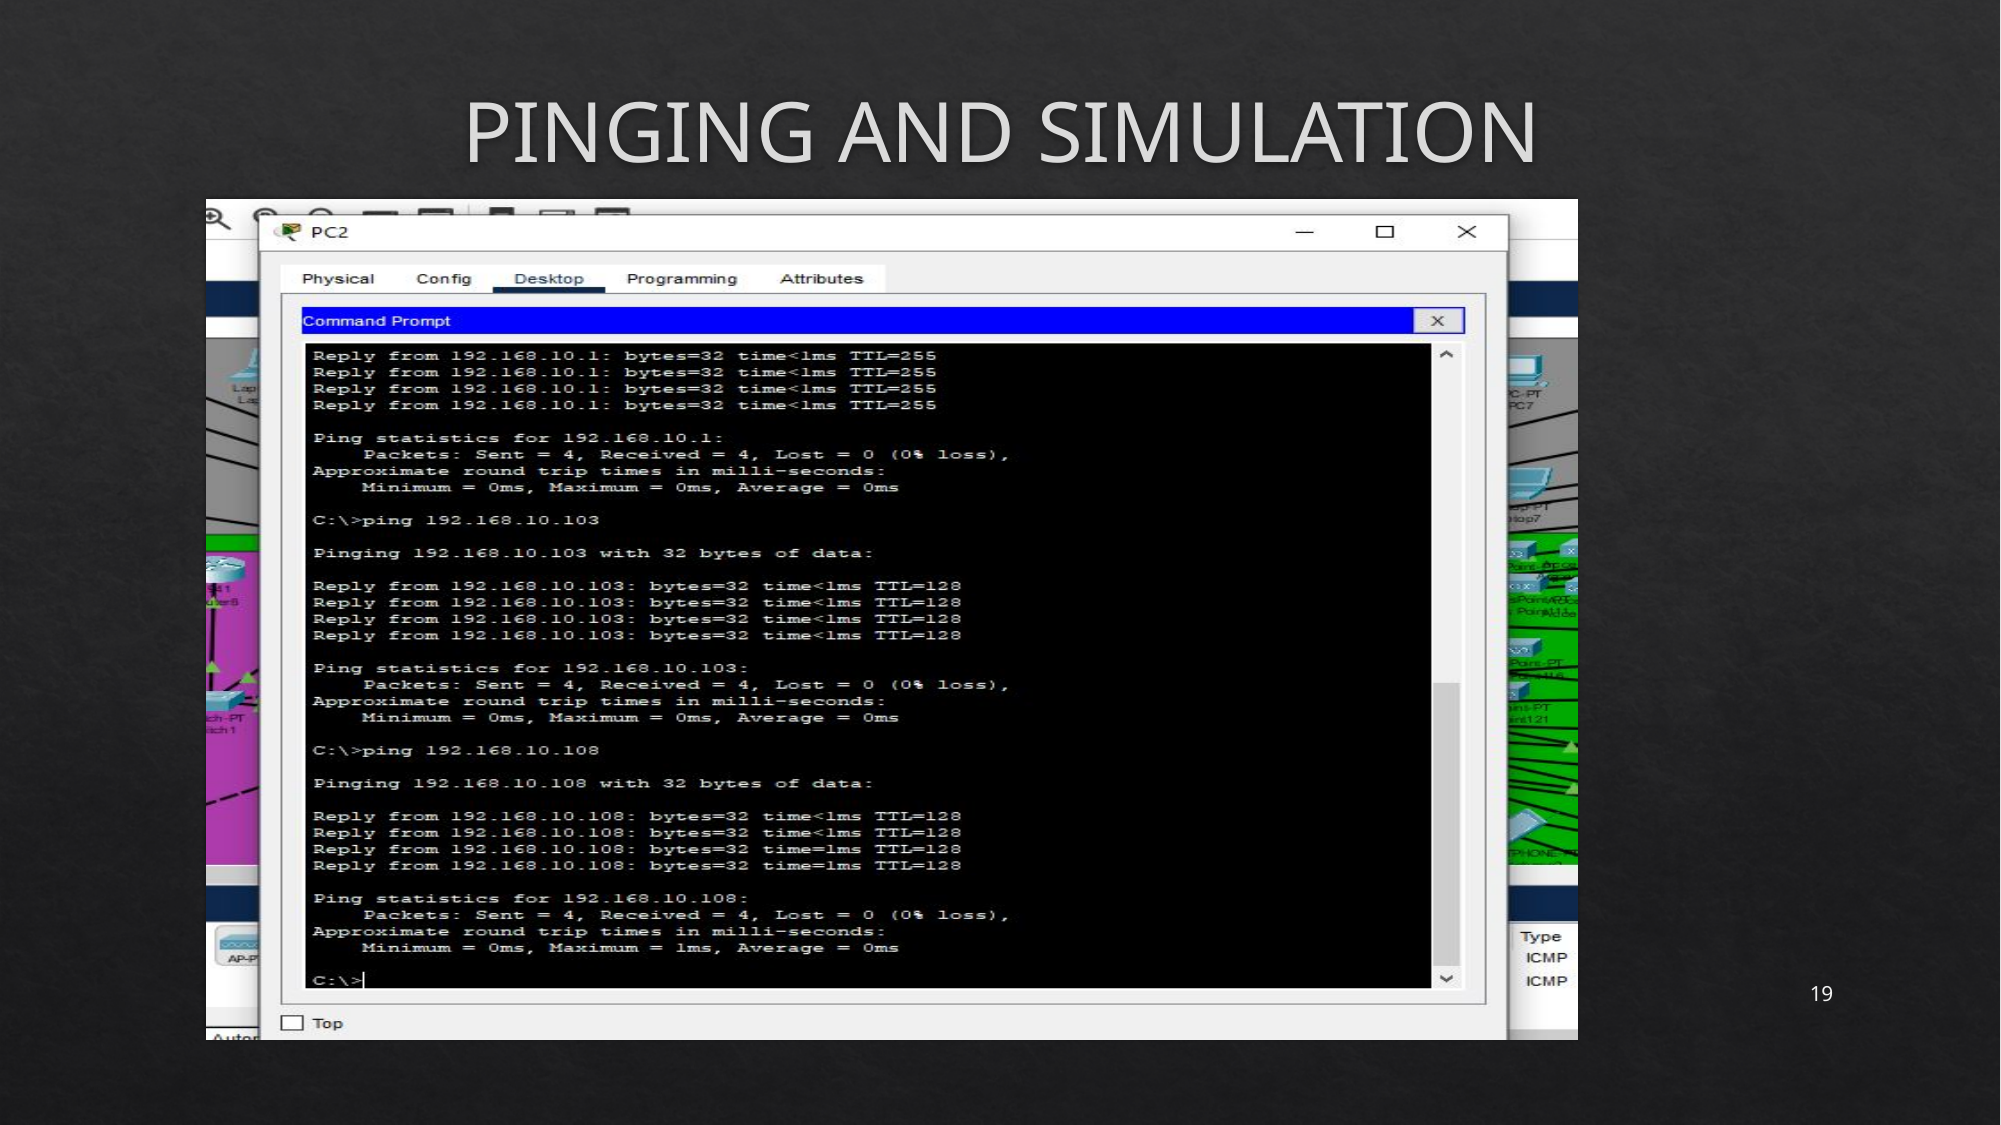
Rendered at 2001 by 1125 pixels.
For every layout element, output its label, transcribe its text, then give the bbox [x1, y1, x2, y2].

title PINGING AND SIMULATION [206, 60, 1797, 200]
slide_number 19 [1724, 965, 1849, 1025]
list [206, 198, 1578, 1040]
